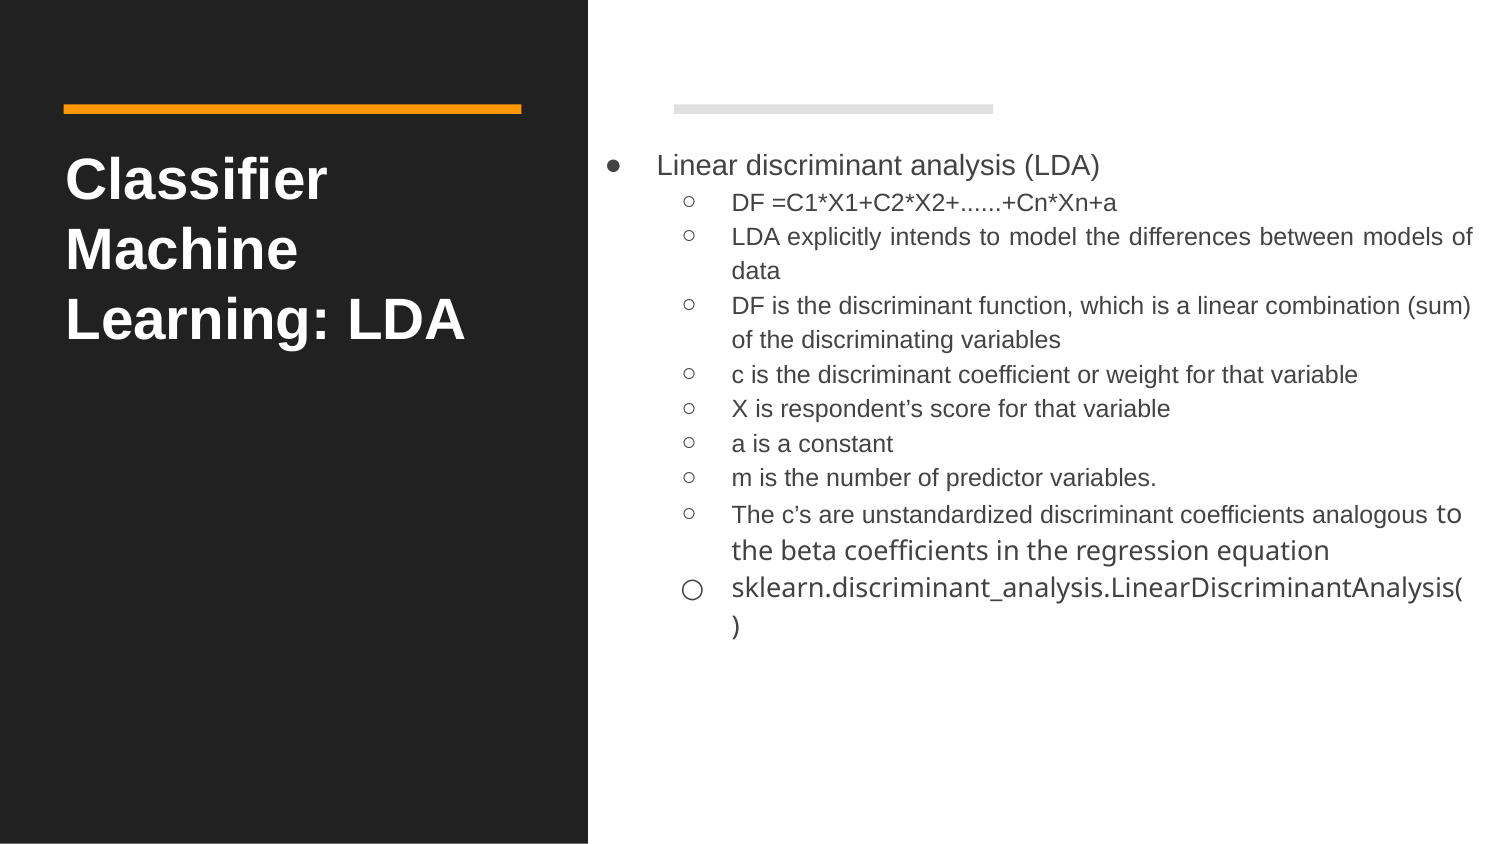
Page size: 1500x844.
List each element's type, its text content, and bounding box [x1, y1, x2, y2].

title Classifier Machine Learning: LDA [50, 126, 521, 743]
list Linear discriminant analysis (LDA) DF =C1*X1+C2*X2+......+Cn*Xn+a LDA explicitly intends to model the differences between models of data DF is the discriminant function, which is a linear combination (sum) of the discriminating variables c is the discriminant coefficient or weight for that variable X is respondent’s score for that variable a is a constant m is the number of predictor variables. The c’s are unstandardized discriminant coefficients analogous to the beta coefficients in the regression equation sklearn.discriminant_analysis.LinearDiscriminantAnalysis( ) [566, 126, 1490, 614]
